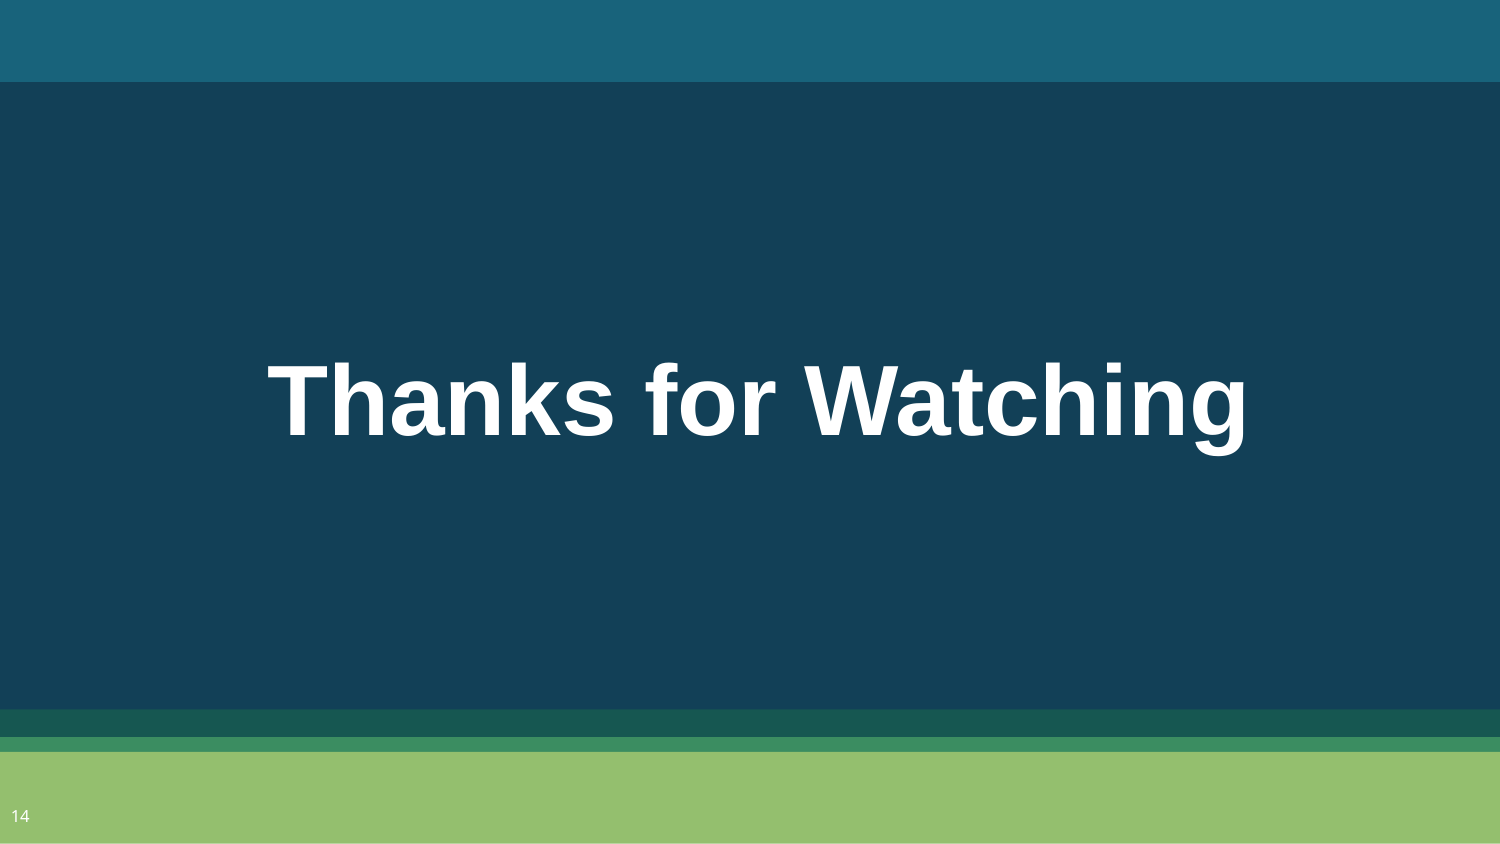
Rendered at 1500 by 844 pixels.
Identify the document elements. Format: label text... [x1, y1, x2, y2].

slide_number 14 [0, 790, 49, 844]
subtitle Thanks for Watching [112, 82, 1406, 708]
